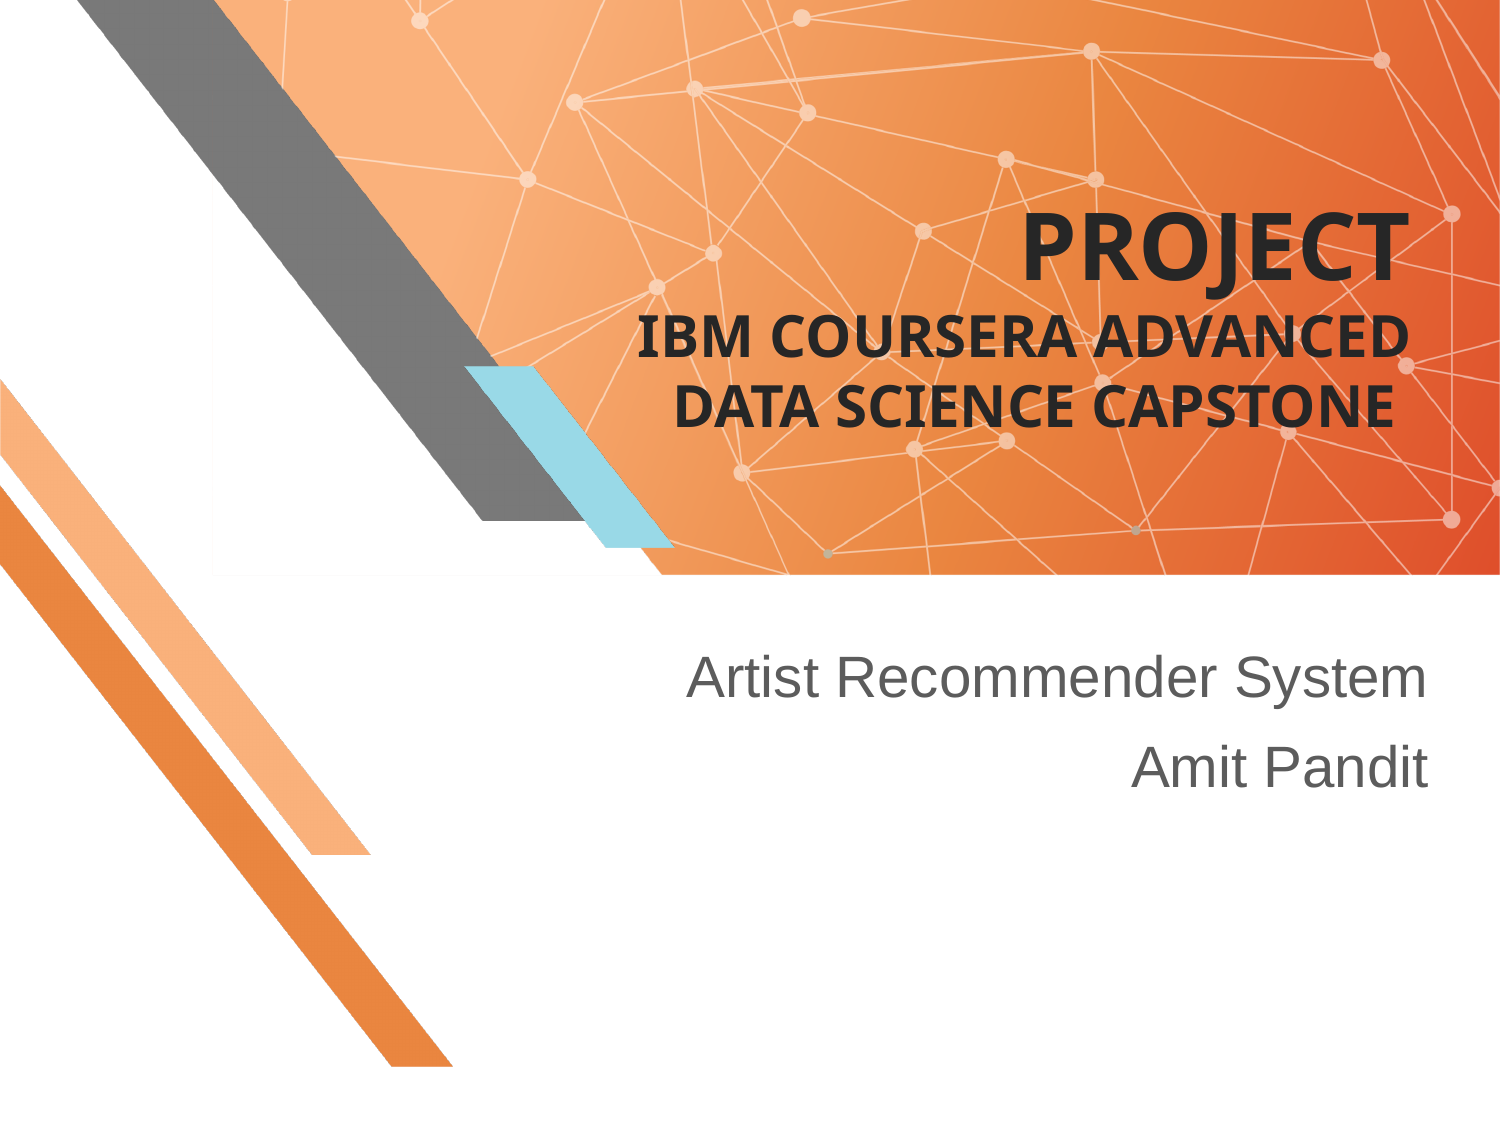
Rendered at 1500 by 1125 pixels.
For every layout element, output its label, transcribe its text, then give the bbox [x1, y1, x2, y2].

title PROJECT IBM COURSERA ADVANCED DATA SCIENCE CAPSTONE [537, 212, 1412, 447]
picture [0, 0, 1500, 1067]
subtitle Artist Recommender System Amit Pandit [662, 631, 1450, 834]
